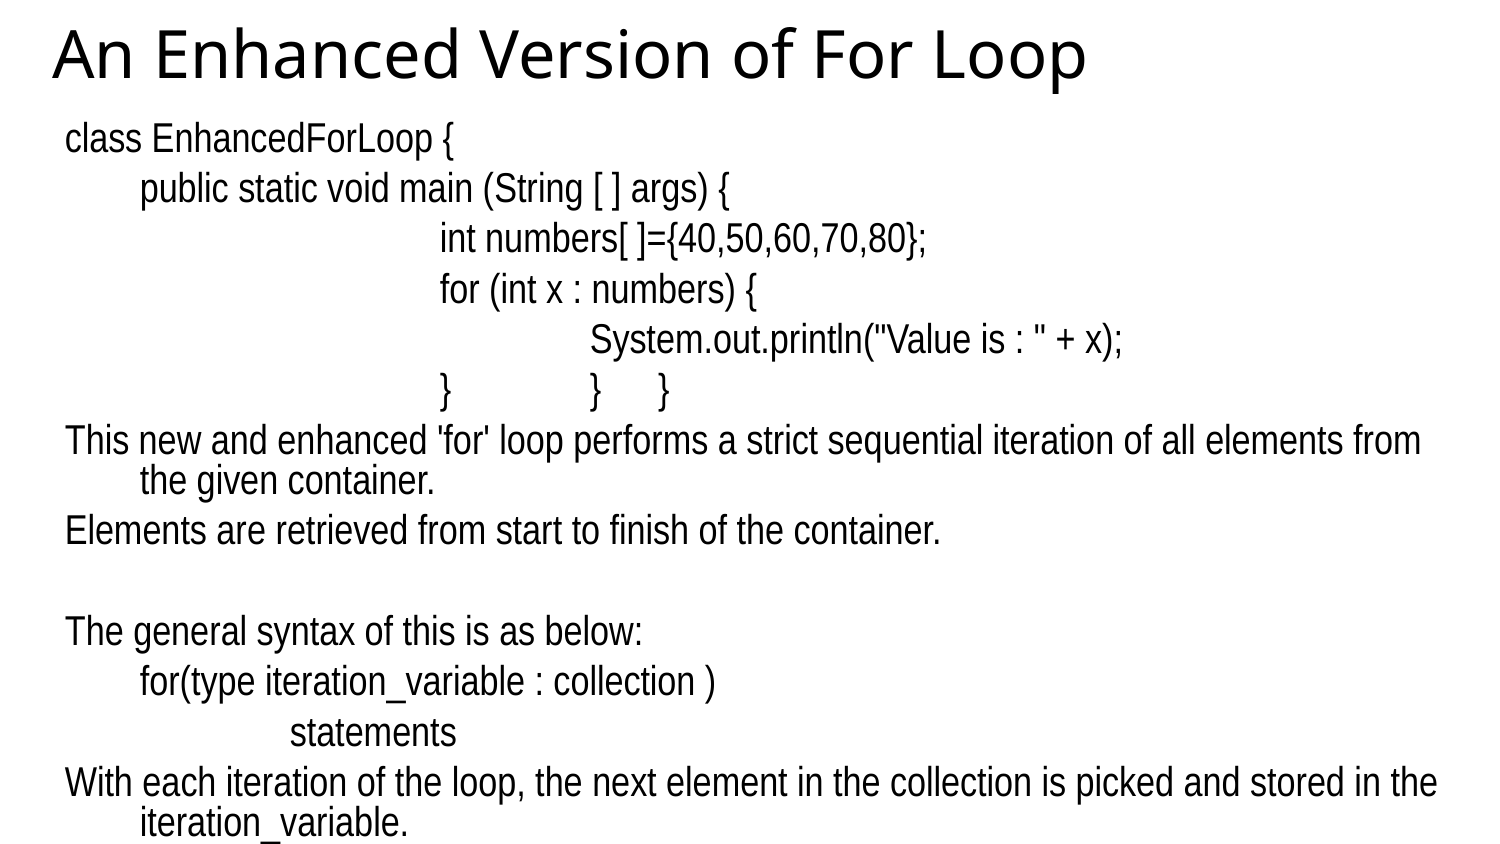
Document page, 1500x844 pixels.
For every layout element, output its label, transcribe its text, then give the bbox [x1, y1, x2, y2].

text_box class EnhancedForLoop { public static void main (String [ ] args) { int numbers[ ]={40,50,60,70,80}; for (int x : numbers) { System.out.println("Value is : " + x); } } } This new and enhanced 'for' loop performs a strict sequential iteration of all elements from the given container. Elements are retrieved from start to finish of the container. The general syntax of this is as below: for(type iteration_variable : collection ) statements With each iteration of the loop, the next element in the collection is picked and stored in the iteration_variable. The type of iteration variable must be compatible to the type of collection. The iteration_variable is read only and it is related to the underlying array. Any changes made in the iteration_variable will not reflect in the underlying collection. [49, 112, 1463, 769]
text_box An Enhanced Version of For Loop [37, 0, 1463, 104]
